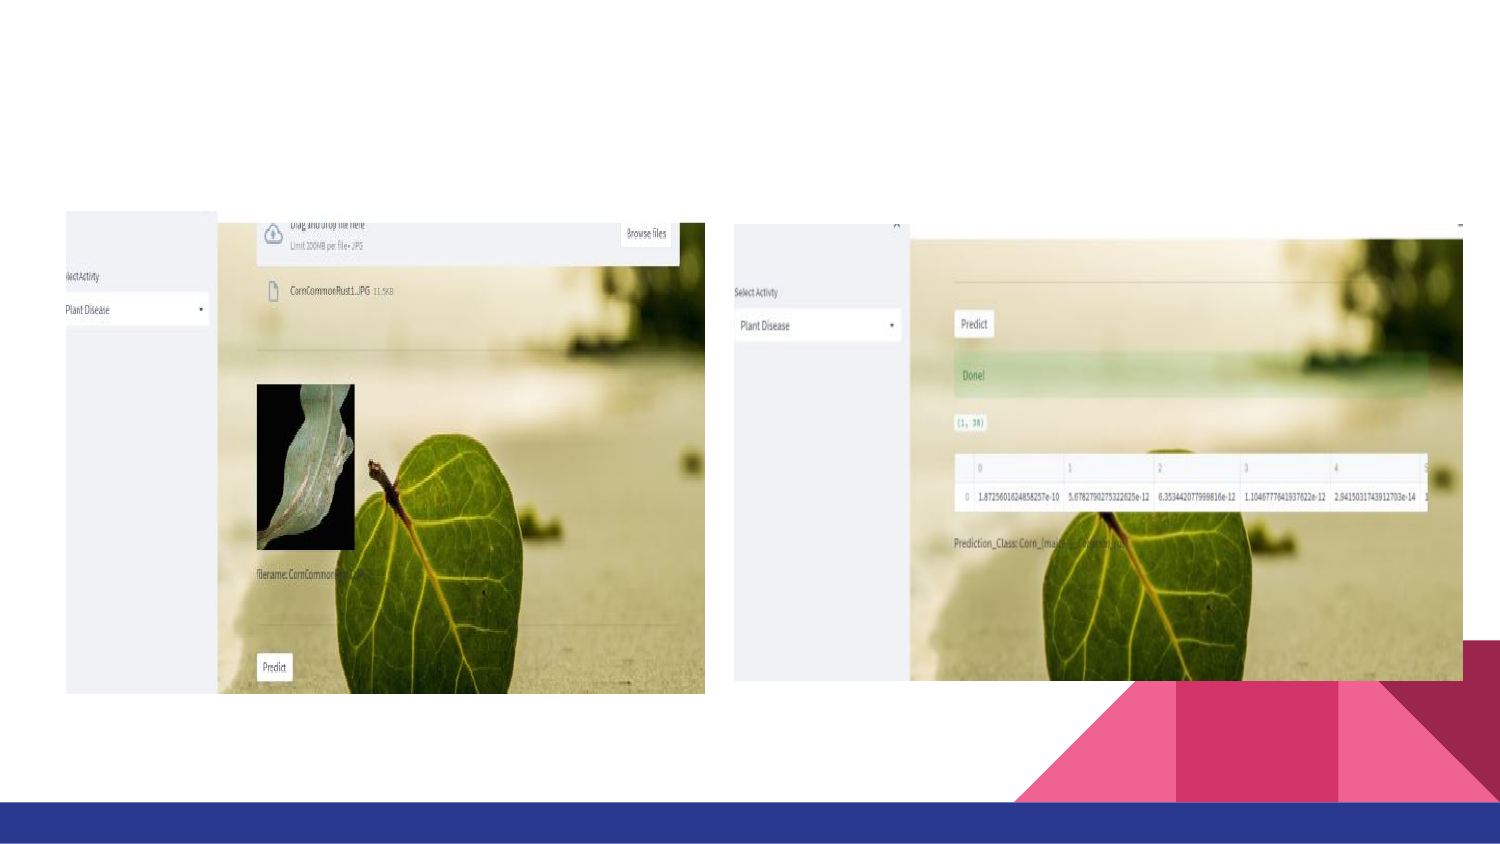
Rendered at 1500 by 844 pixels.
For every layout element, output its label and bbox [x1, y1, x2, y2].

picture [734, 224, 1464, 681]
picture [65, 211, 706, 695]
